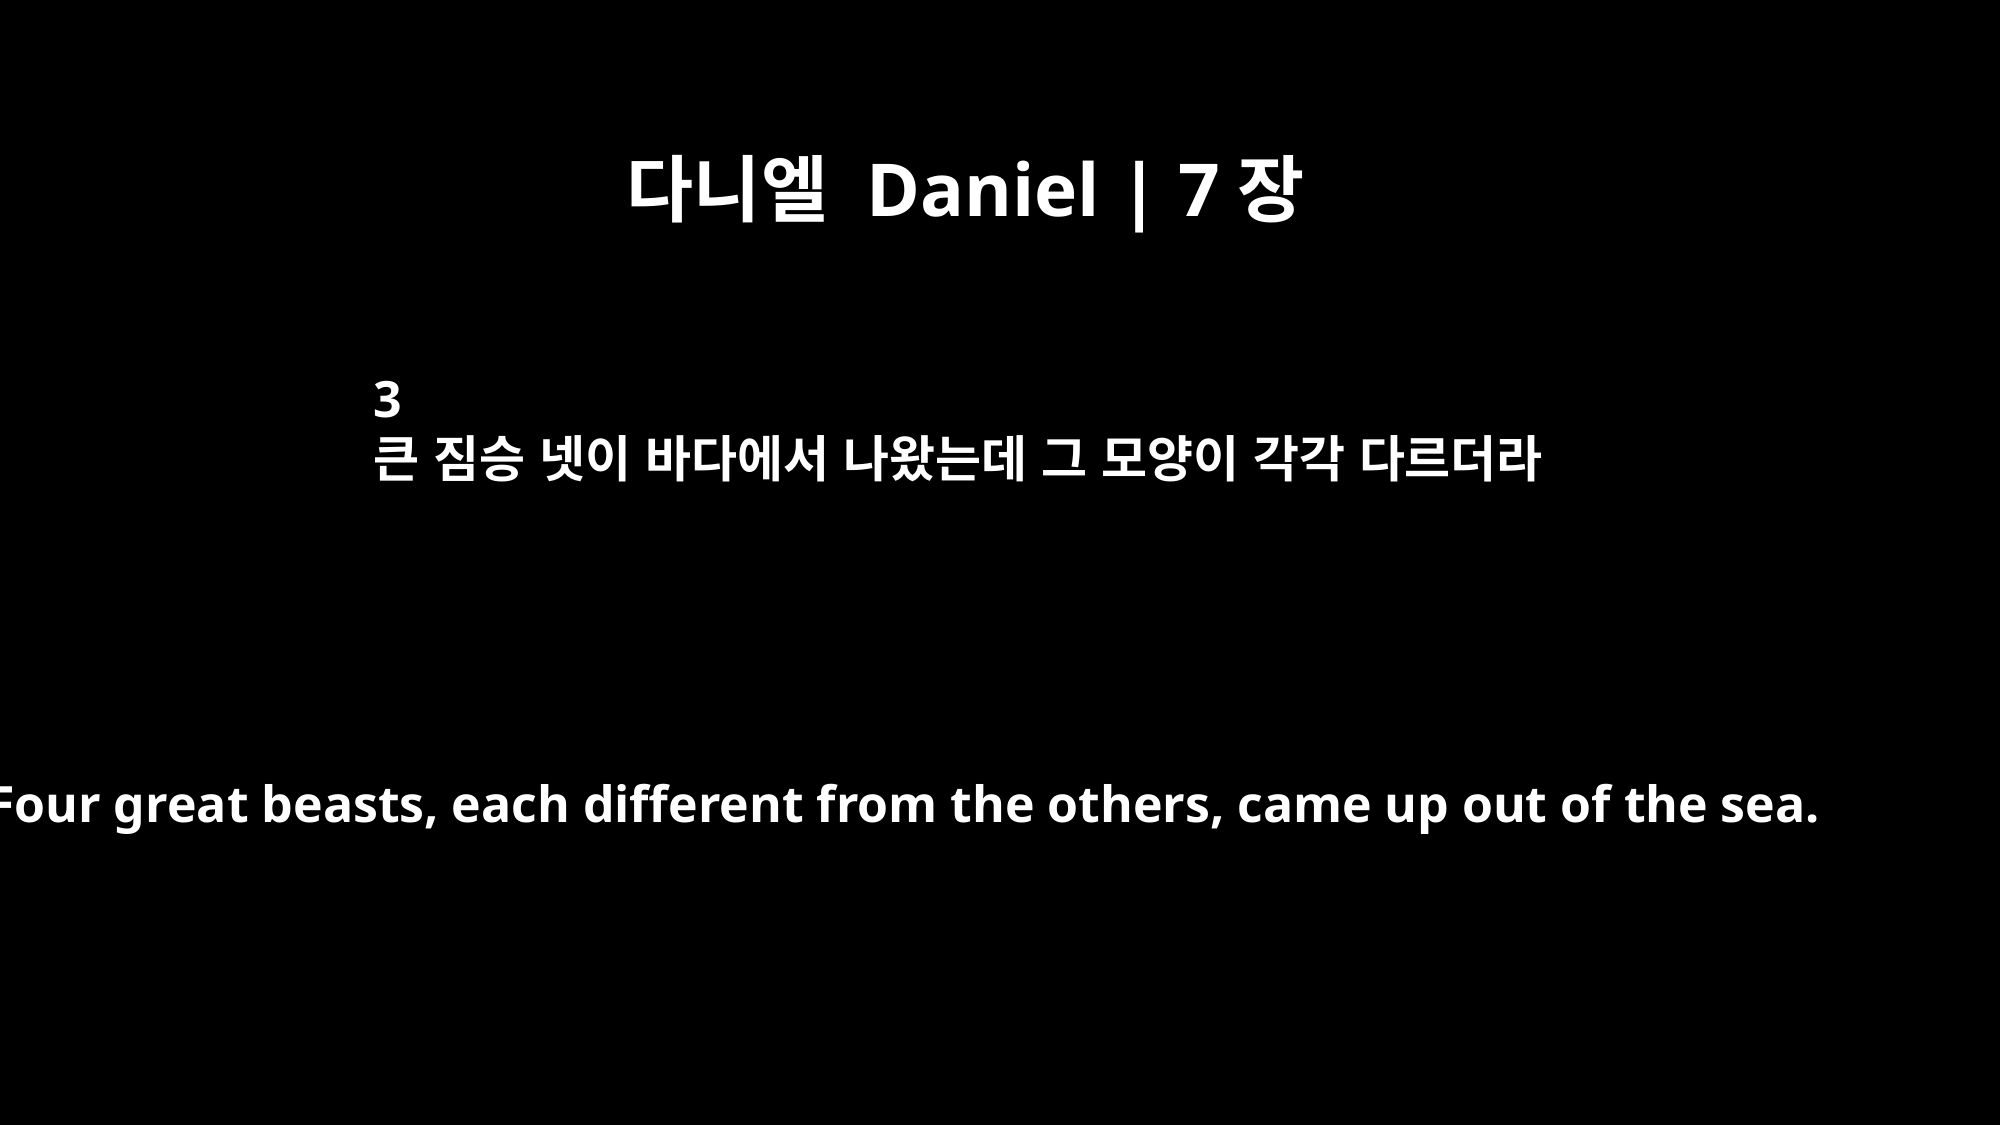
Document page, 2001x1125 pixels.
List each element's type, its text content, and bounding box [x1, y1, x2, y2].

text_box 다니엘 Daniel | 7장 [611, 136, 1320, 239]
text_box 3 큰 짐승 넷이 바다에서 나왔는데 그 모양이 각각 다르더라 [358, 359, 1559, 495]
text_box Four great beasts, each different from the others, came up out of the sea. [0, 764, 1836, 840]
